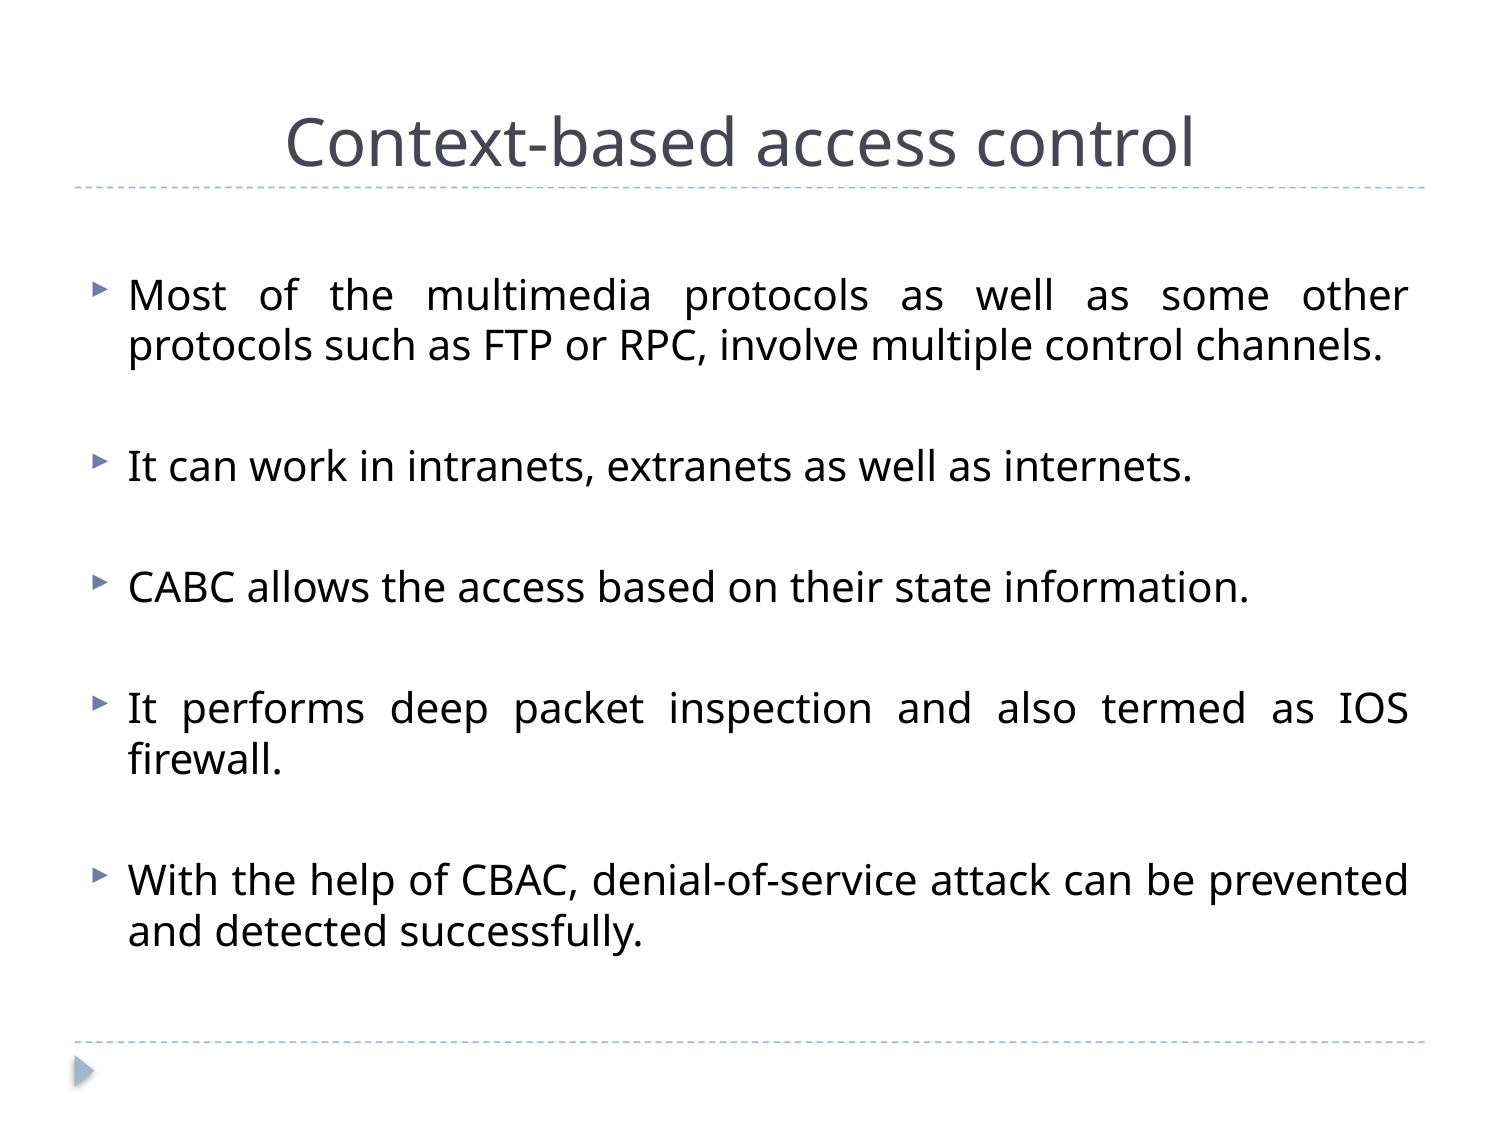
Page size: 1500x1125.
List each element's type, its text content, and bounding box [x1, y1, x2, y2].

list Most of the multimedia protocols as well as some other protocols such as FTP or RPC, involve multiple control channels. It can work in intranets, extranets as well as internets. CABC allows the access based on their state information. It performs deep packet inspection and also termed as IOS firewall. With the help of CBAC, denial-of-service attack can be prevented and detected successfully. [75, 200, 1425, 1010]
title Context-based access control [75, 24, 1425, 188]
